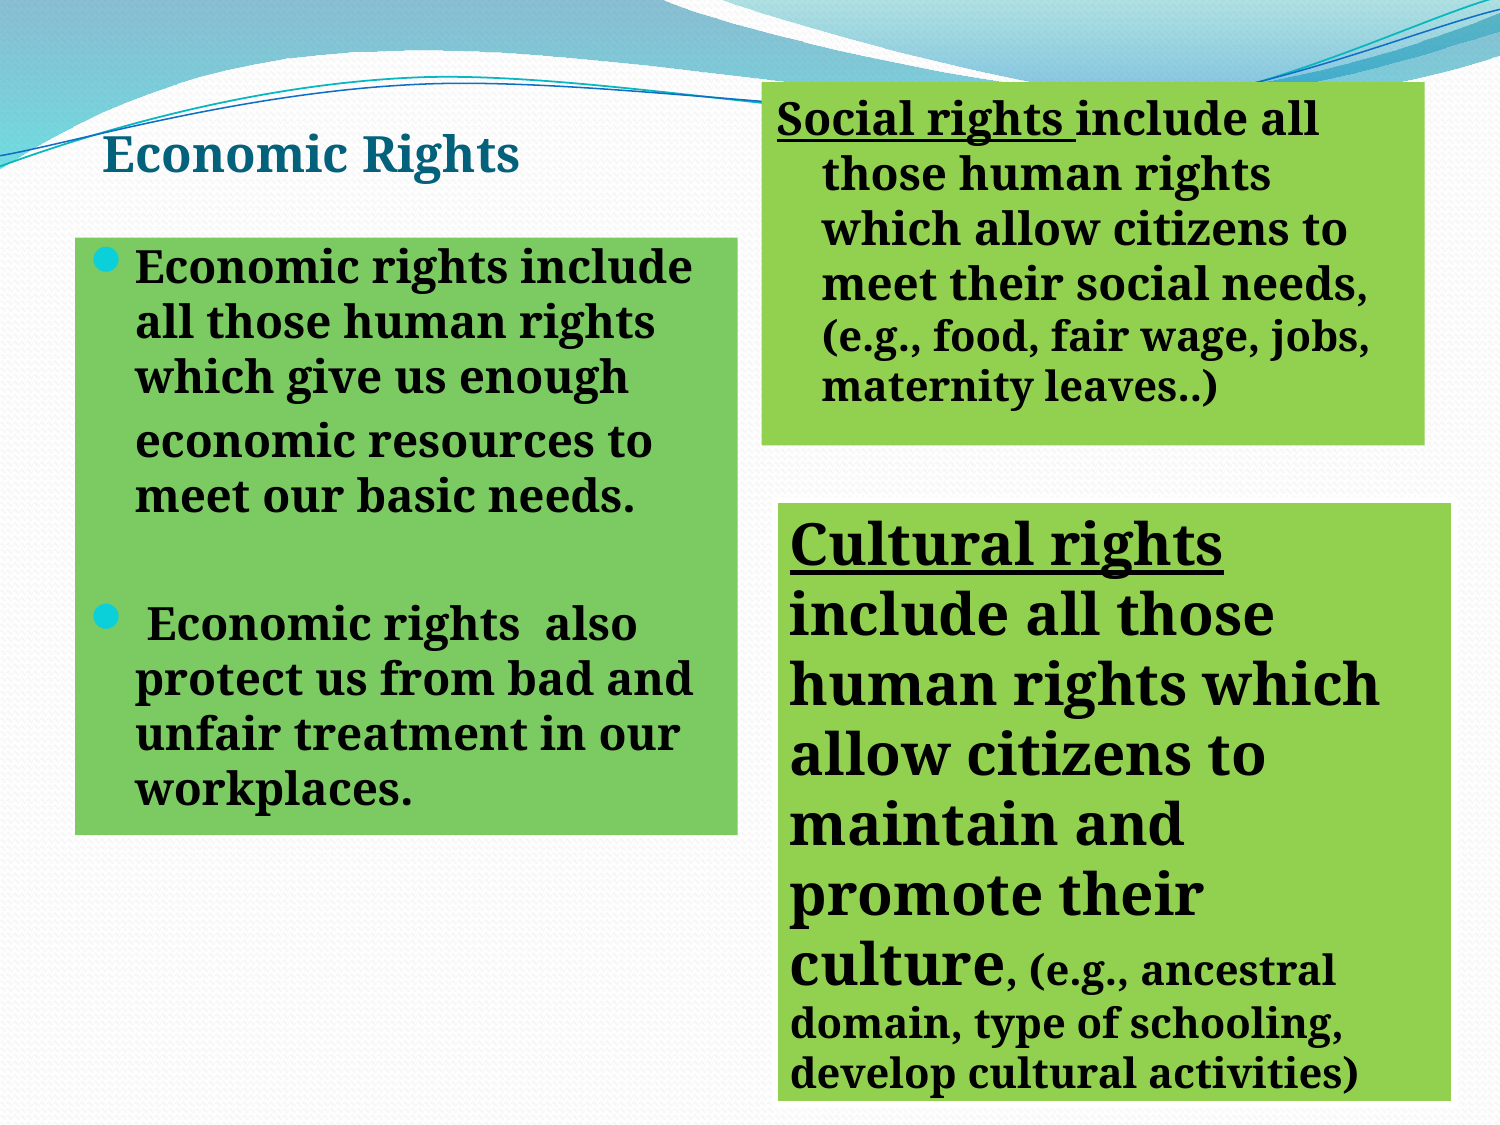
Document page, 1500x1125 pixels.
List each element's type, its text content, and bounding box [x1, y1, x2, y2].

list Economic Rights [87, 99, 751, 205]
list Economic rights include all those human rights which give us enough economic resources to meet our basic needs. Economic rights also protect us from bad and unfair treatment in our workplaces. [75, 237, 738, 836]
text_box Cultural rights include all those human rights which allow citizens to maintain and promote their culture, (e.g., ancestral domain, type of schooling, develop cultural activities) [772, 497, 1458, 1108]
list Social rights include all those human rights which allow citizens to meet their social needs, (e.g., food, fair wage, jobs, maternity leaves..) [761, 82, 1425, 446]
